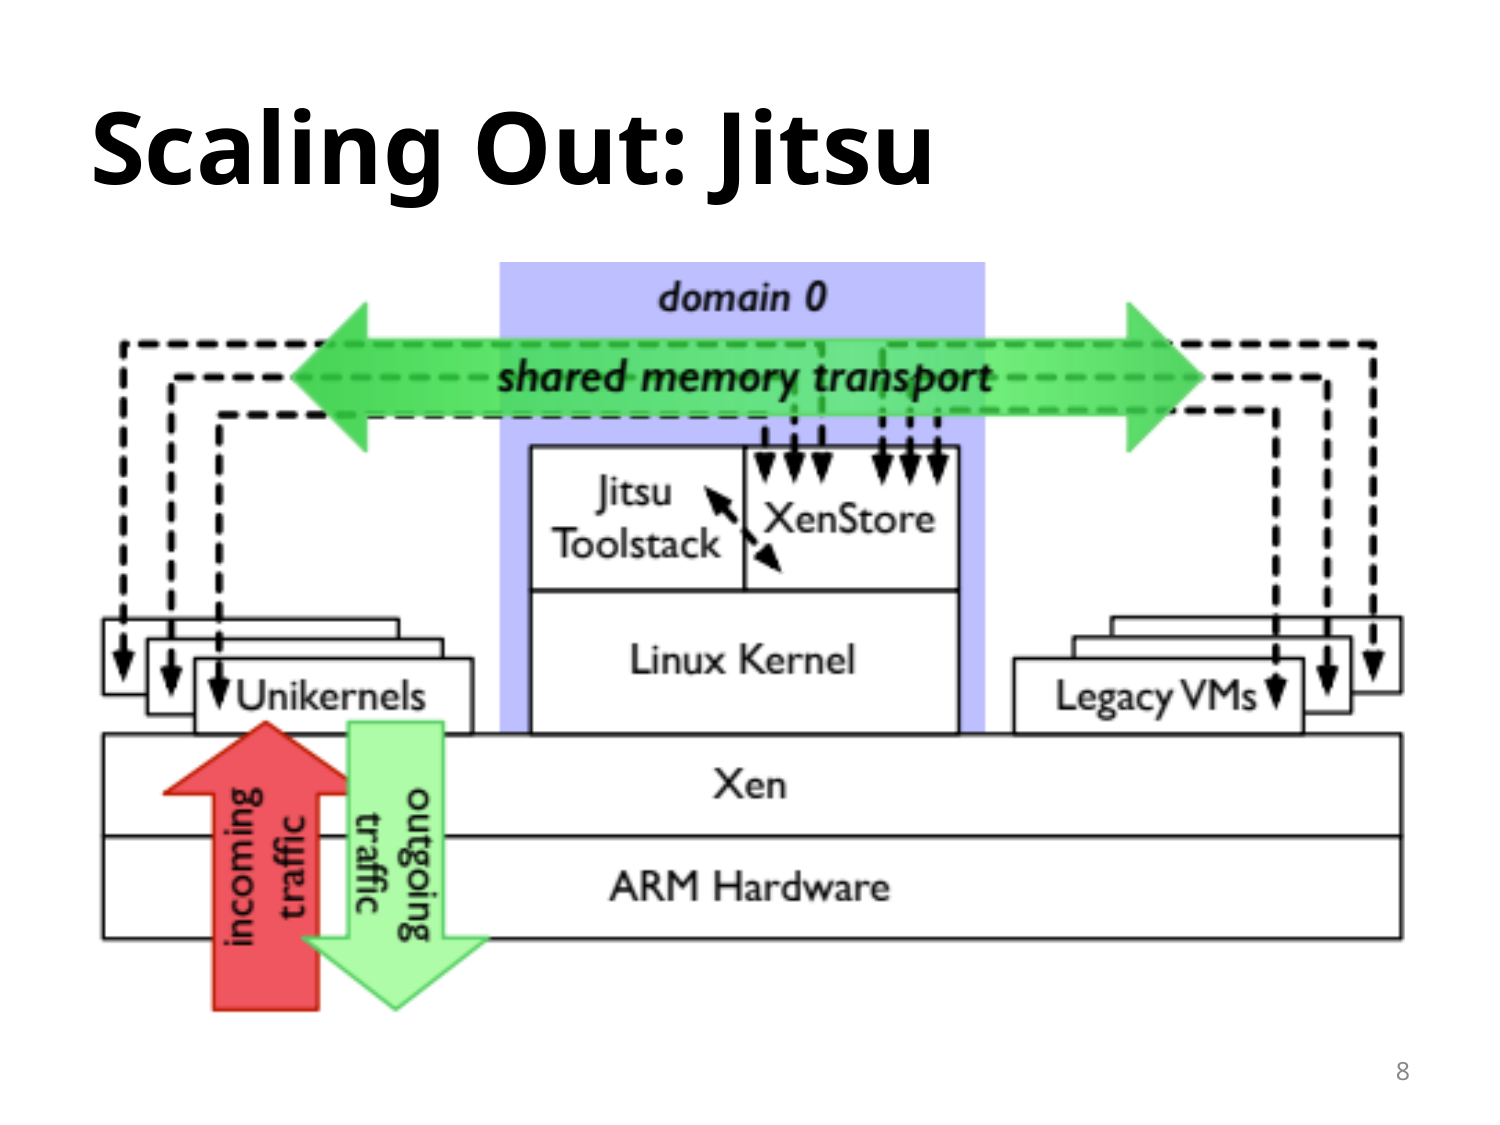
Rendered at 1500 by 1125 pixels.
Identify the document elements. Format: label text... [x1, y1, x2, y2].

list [74, 262, 1426, 1013]
title Scaling Out: Jitsu [75, 62, 1425, 227]
slide_number 8 [1314, 1040, 1427, 1105]
